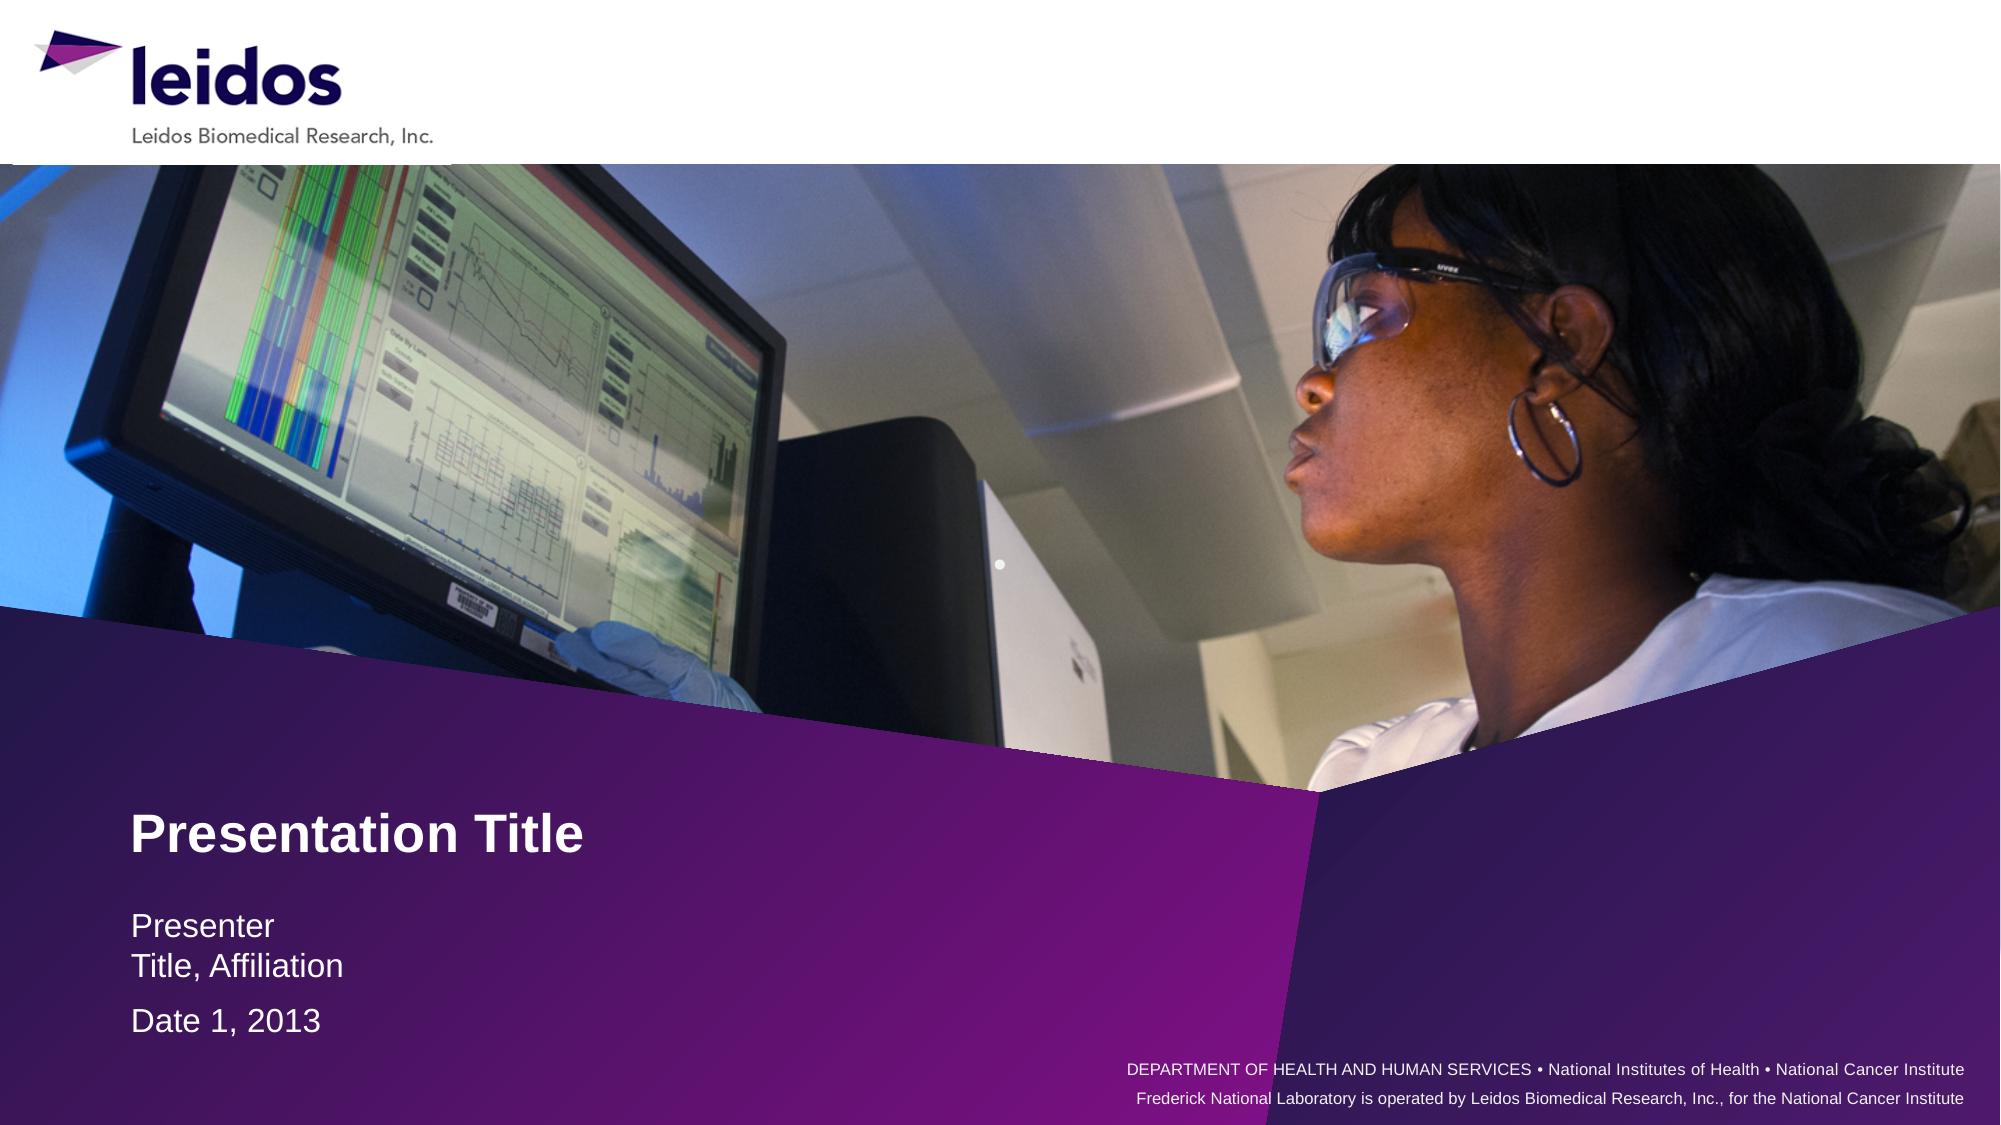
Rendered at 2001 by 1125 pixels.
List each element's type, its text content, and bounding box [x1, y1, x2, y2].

subtitle Presenter Title, Affiliation Date 1, 2013 [115, 896, 1416, 1046]
picture [0, 6, 2000, 778]
text_box • [967, 532, 1033, 592]
title Presentation Title [115, 689, 1370, 873]
